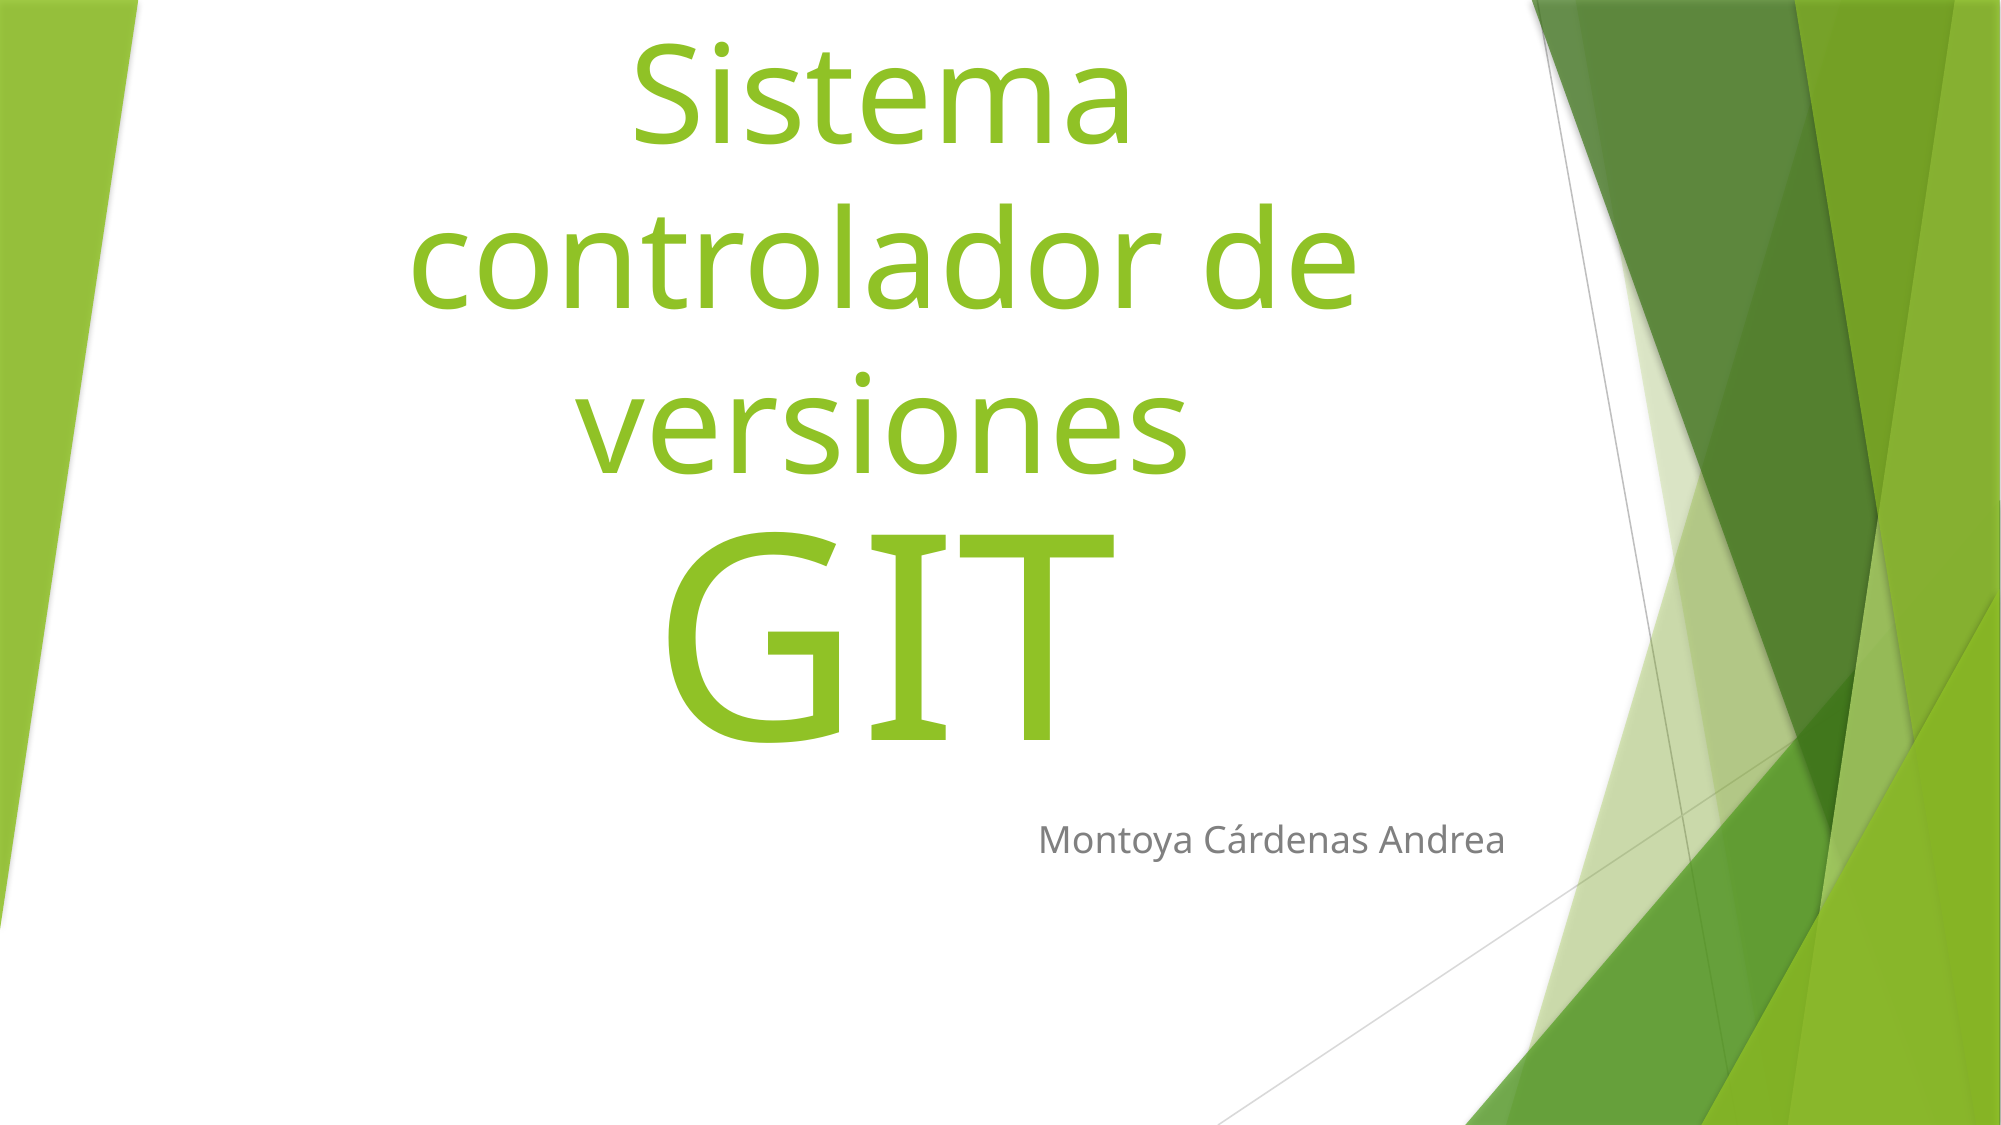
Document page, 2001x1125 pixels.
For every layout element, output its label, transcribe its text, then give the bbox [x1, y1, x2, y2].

title Sistema controlador de versiones [247, 101, 1522, 509]
subtitle Montoya Cárdenas Andrea [247, 808, 1522, 989]
text_box GIT [247, 597, 1522, 806]
